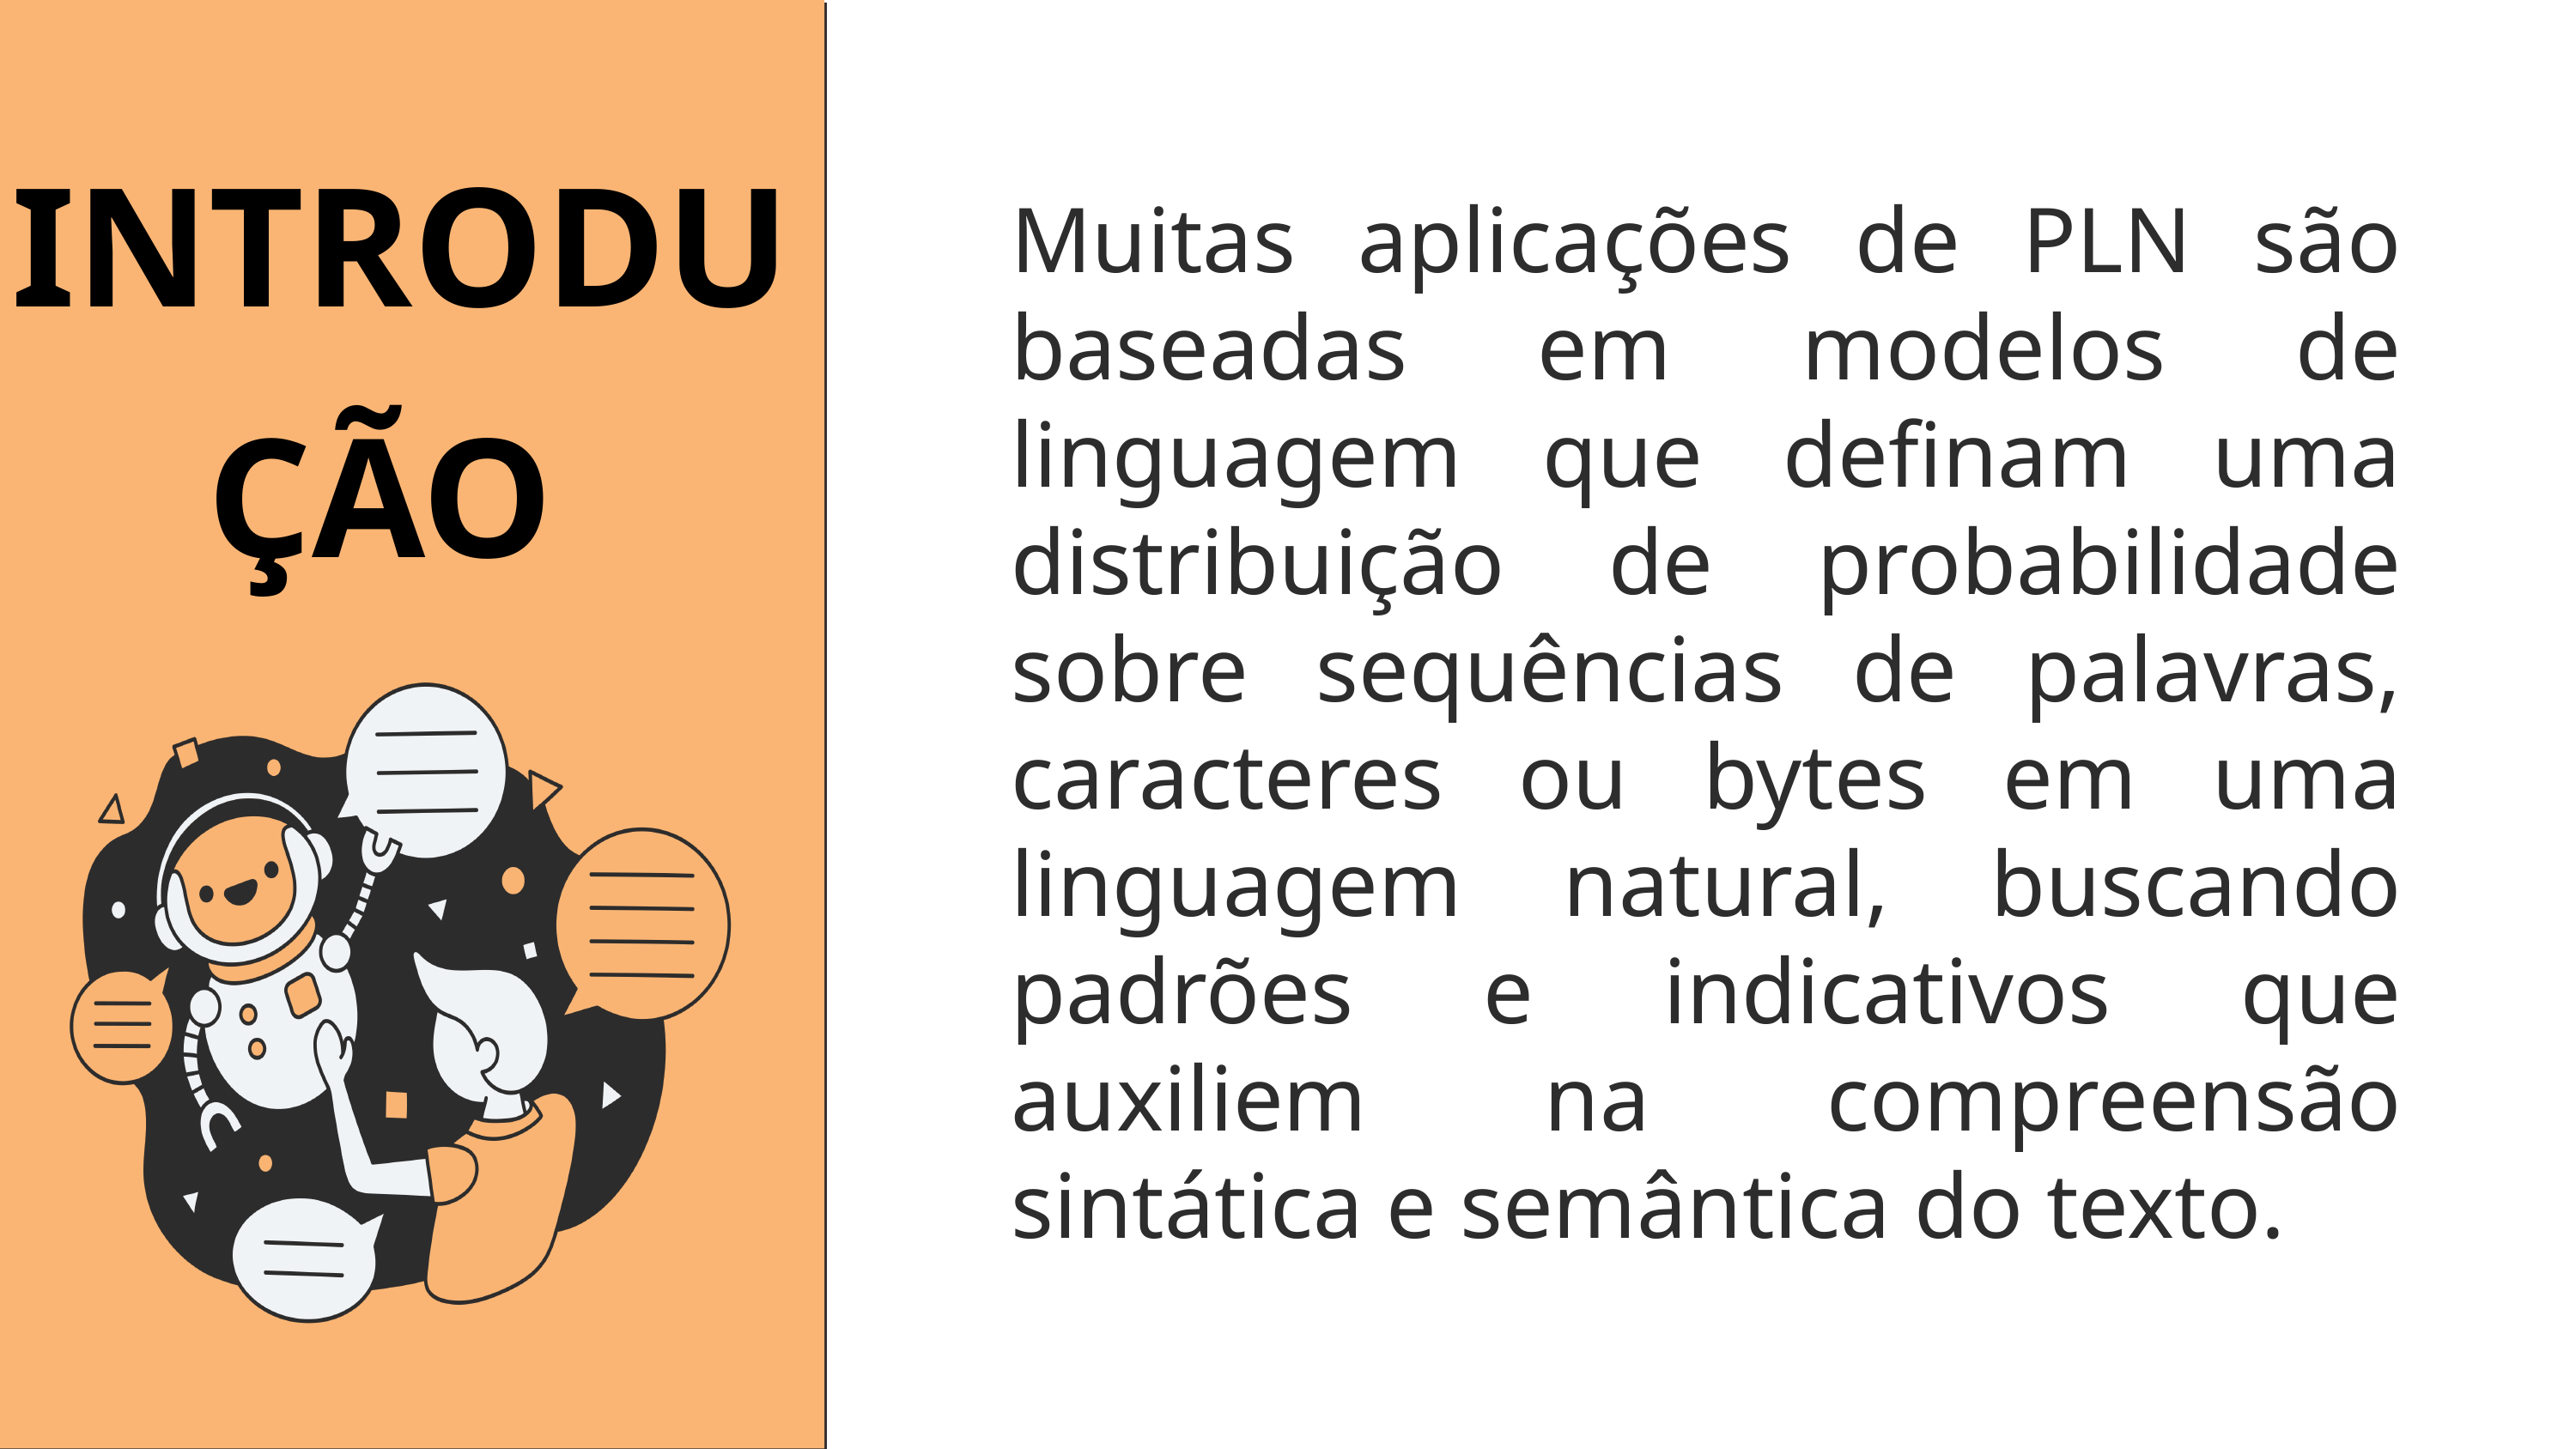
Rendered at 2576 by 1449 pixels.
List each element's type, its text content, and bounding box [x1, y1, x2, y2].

text_box Muitas aplicações de PLN são baseadas em modelos de linguagem que definam uma distribuição de probabilidade sobre sequências de palavras, caracteres ou bytes em uma linguagem natural, buscando padrões e indicativos que auxiliem na compreensão sintática e semântica do texto. [998, 177, 2415, 1263]
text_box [0, 4, 825, 1449]
